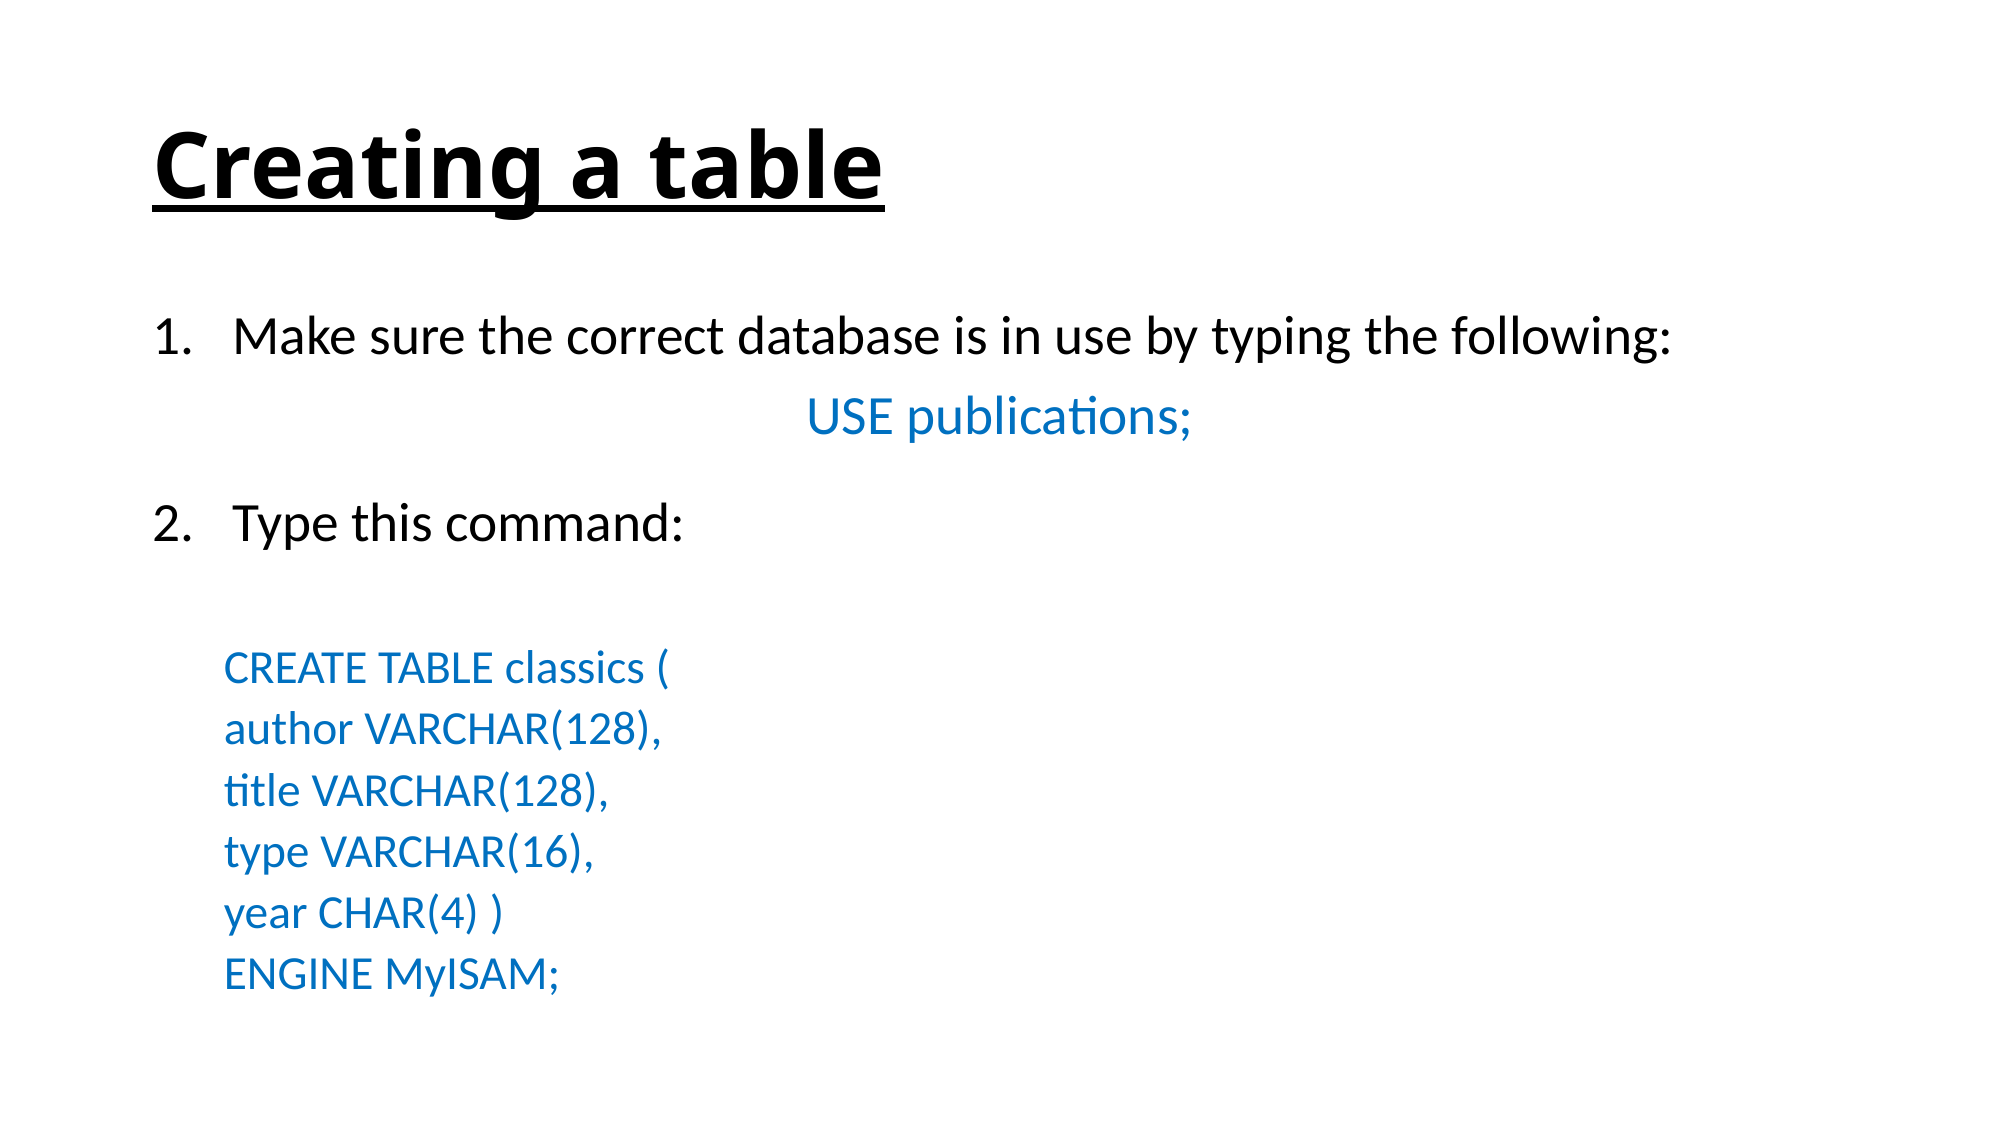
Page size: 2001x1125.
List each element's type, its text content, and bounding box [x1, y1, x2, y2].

list Make sure the correct database is in use by typing the following: USE publications; Type this command: CREATE TABLE classics ( author VARCHAR(128), title VARCHAR(128), type VARCHAR(16), year CHAR(4) ) ENGINE MyISAM; [137, 299, 1863, 1014]
title Creating a table [137, 59, 1863, 278]
